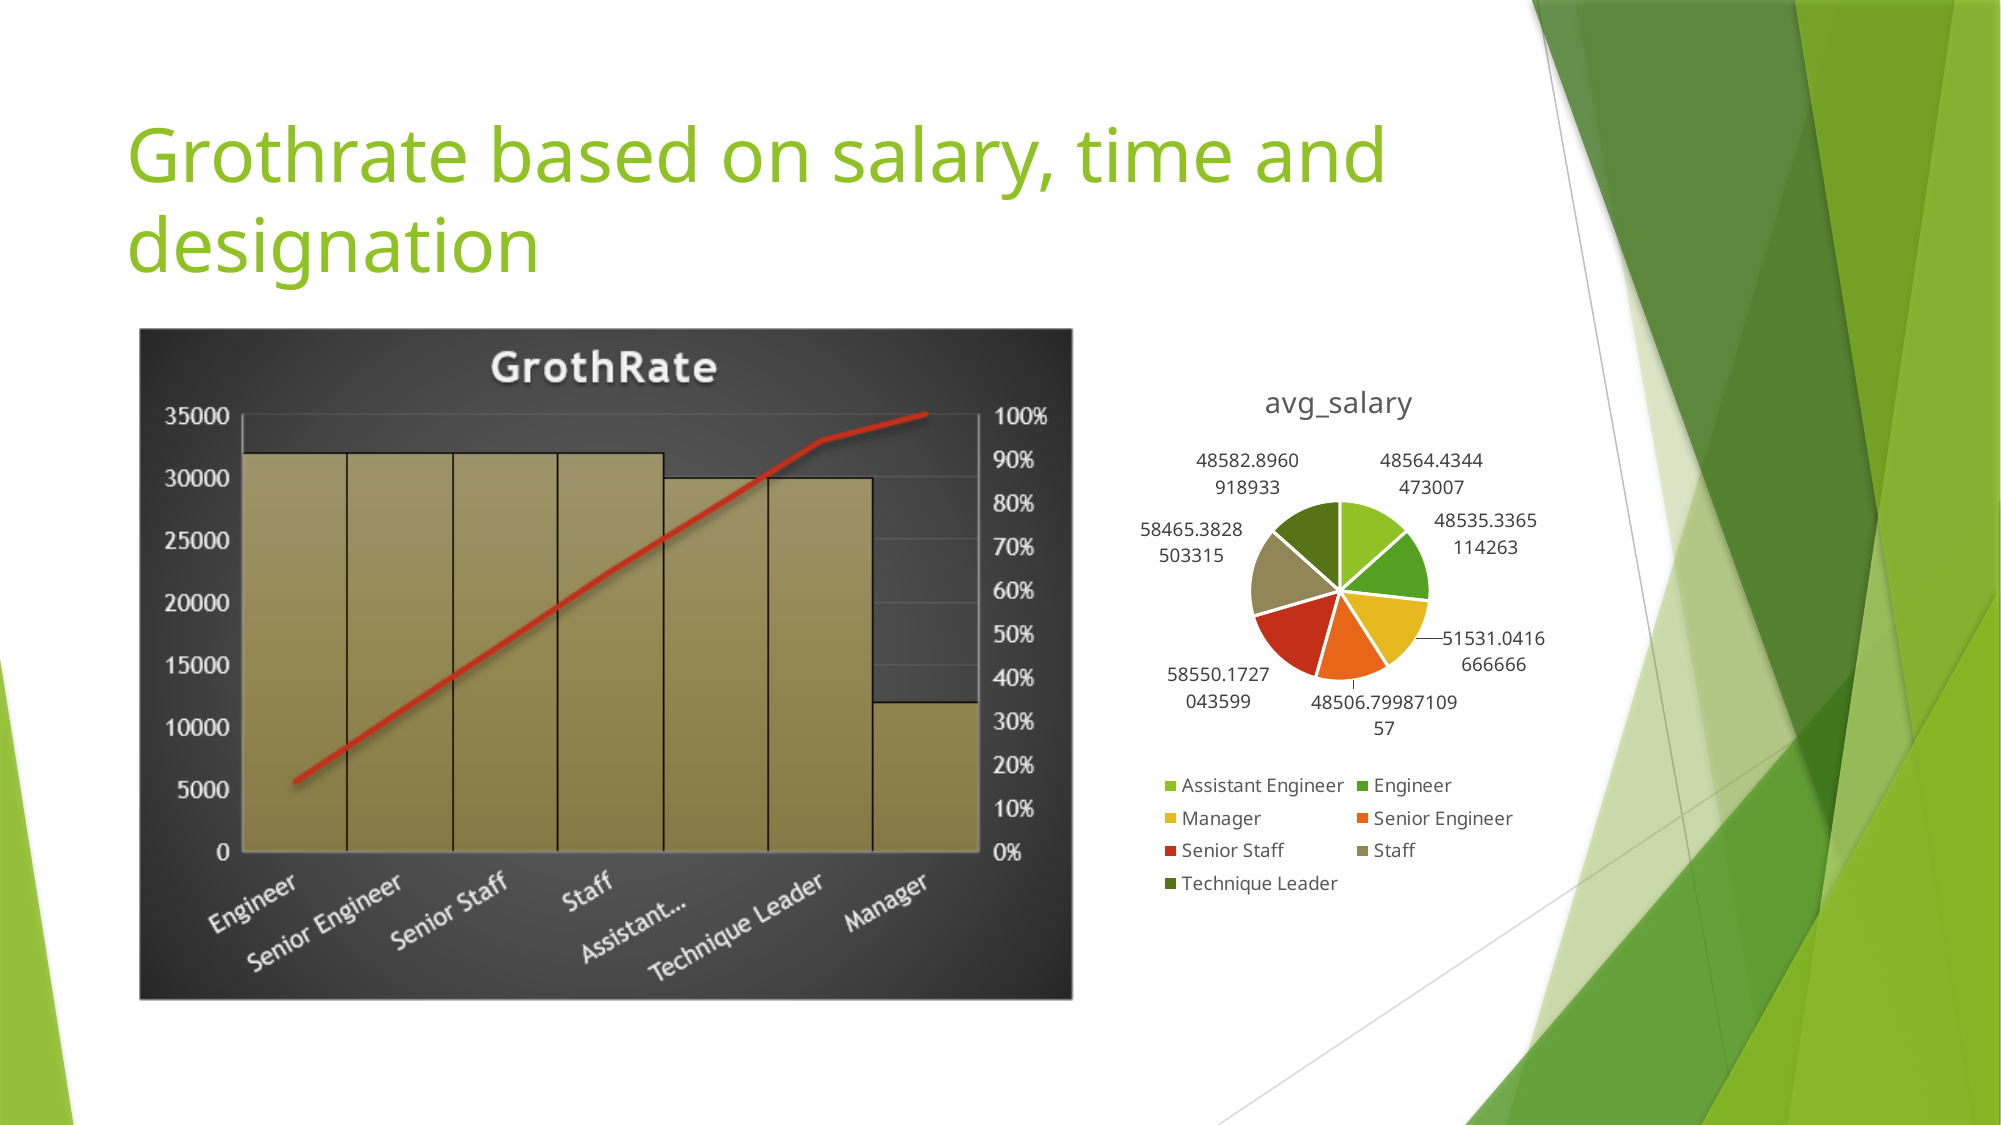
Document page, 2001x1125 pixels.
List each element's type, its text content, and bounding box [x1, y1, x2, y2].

chart [1107, 354, 1571, 904]
picture [139, 328, 1075, 1004]
title Grothrate based on salary, time and designation [111, 99, 1522, 317]
